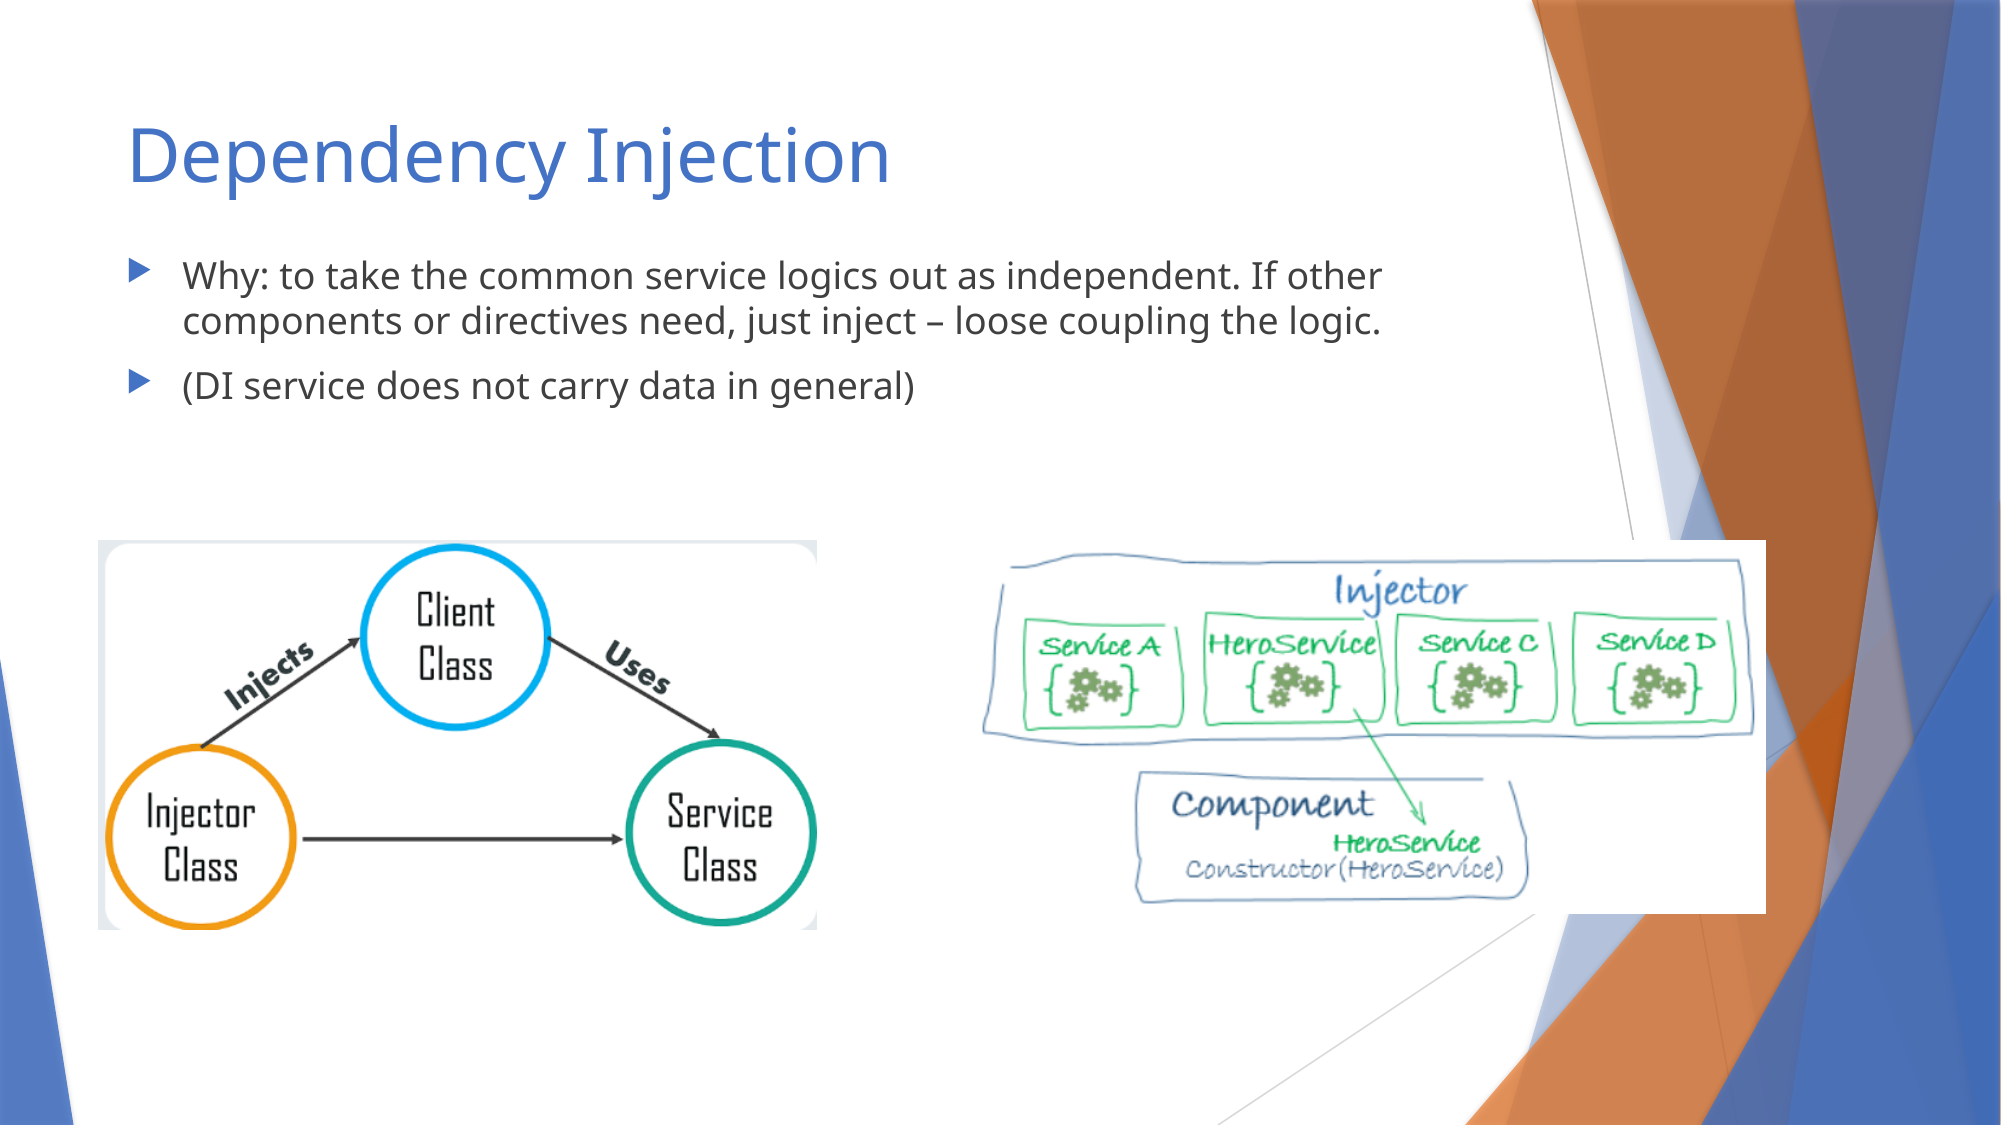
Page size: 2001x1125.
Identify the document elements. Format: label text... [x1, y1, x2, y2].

picture [974, 539, 1766, 915]
title Dependency Injection [111, 99, 1522, 244]
picture [98, 539, 817, 931]
list Why: to take the common service logics out as independent. If other components or directives need, just inject – loose coupling the logic. (DI service does not carry data in general) [111, 244, 1522, 881]
